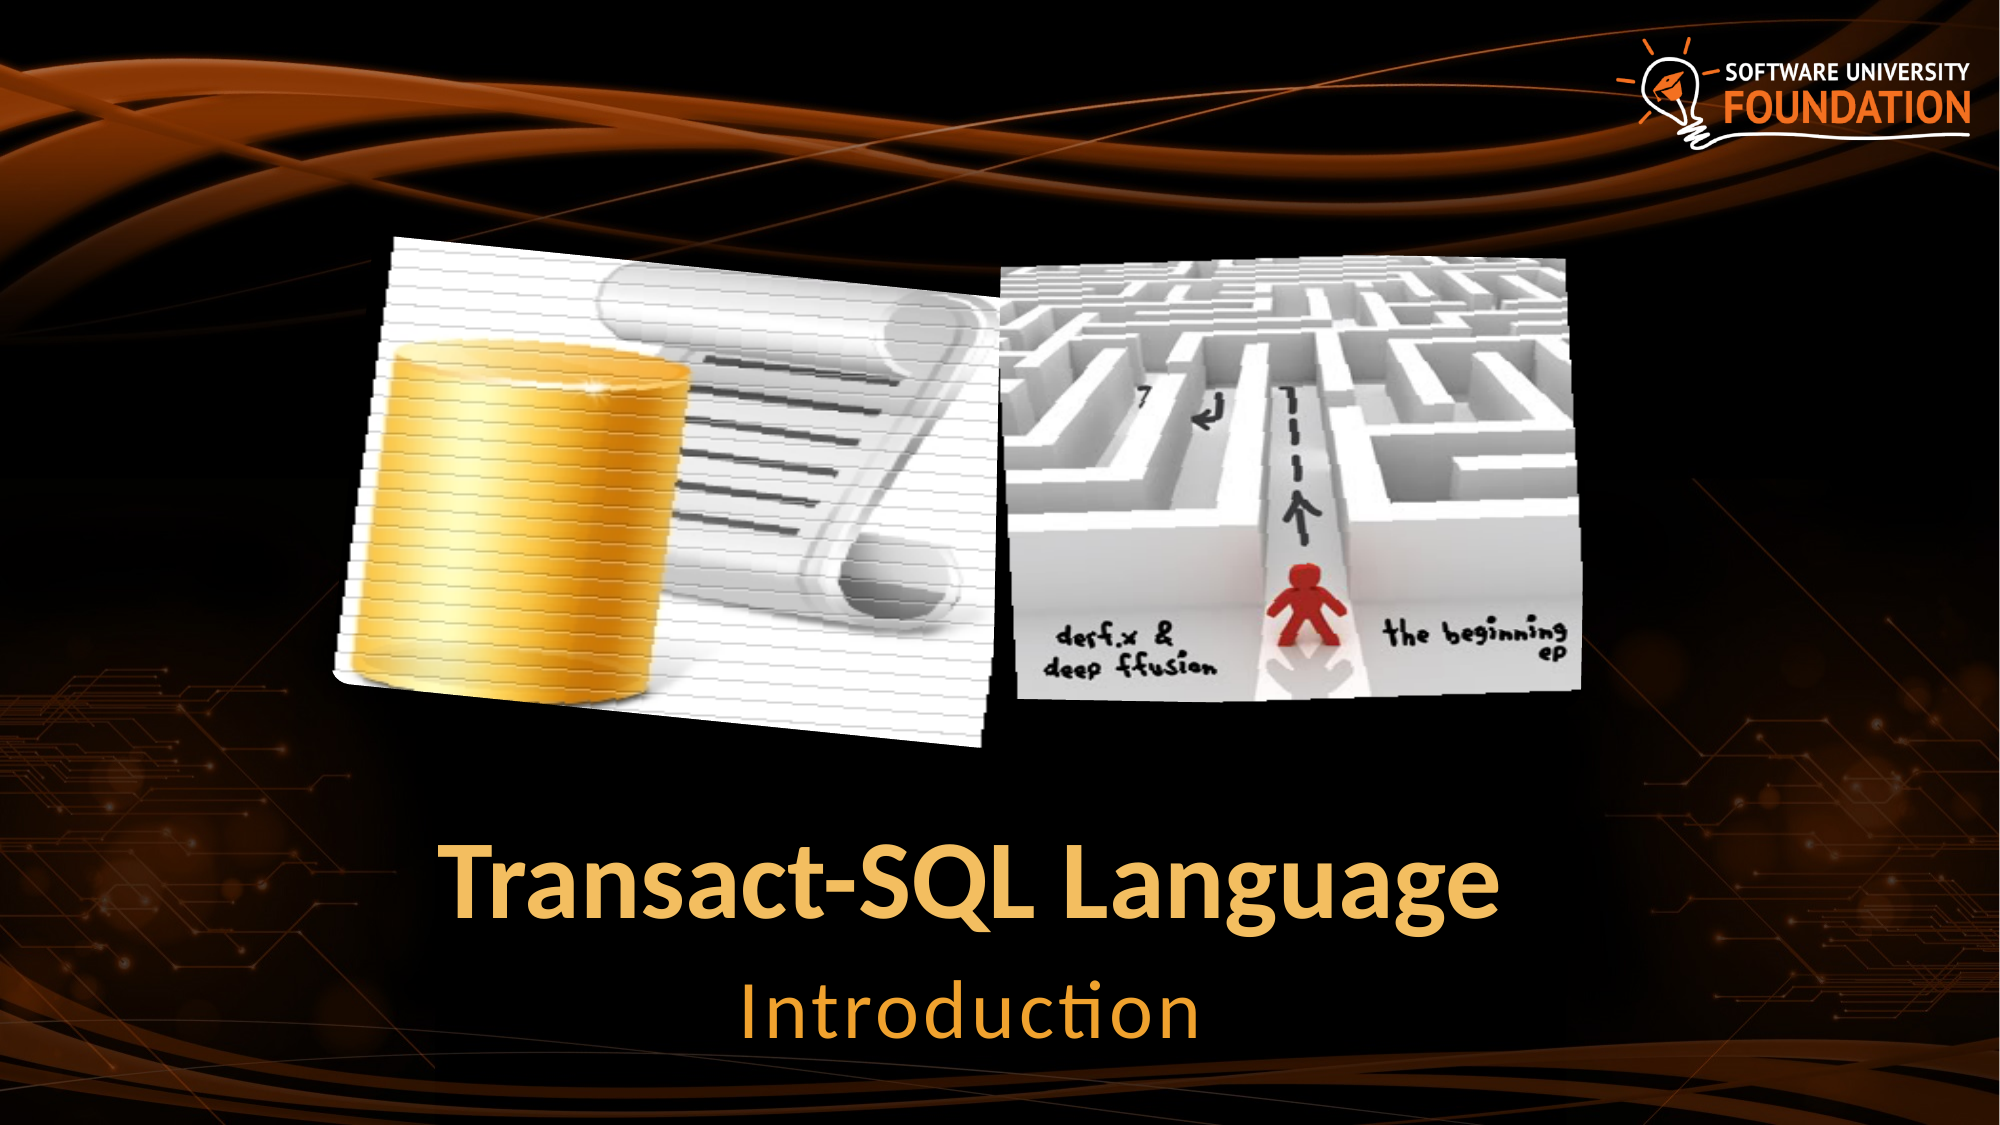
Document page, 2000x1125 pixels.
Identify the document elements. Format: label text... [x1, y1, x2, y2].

title Transact-SQL Language [237, 812, 1704, 944]
list Introduction [237, 944, 1704, 1057]
picture [0, 0, 2000, 1125]
